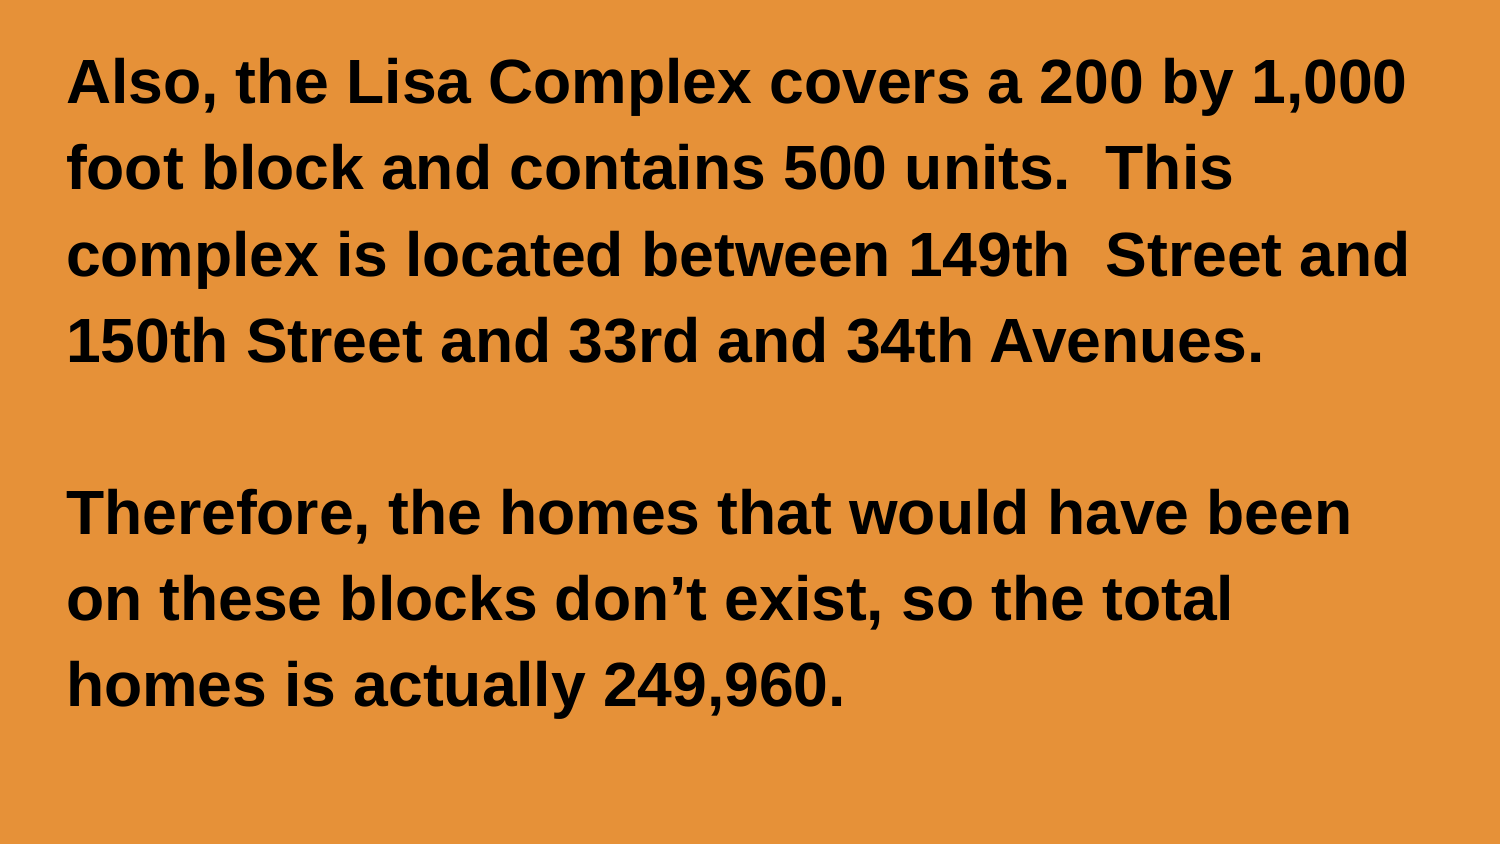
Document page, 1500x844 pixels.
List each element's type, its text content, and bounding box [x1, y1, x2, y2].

list Also, the Lisa Complex covers a 200 by 1,000 foot block and contains 500 units. This complex is located between 149th Street and 150th Street and 33rd and 34th Avenues. Therefore, the homes that would have been on these blocks don’t exist, so the total homes is actually 249,960. [51, 15, 1449, 831]
